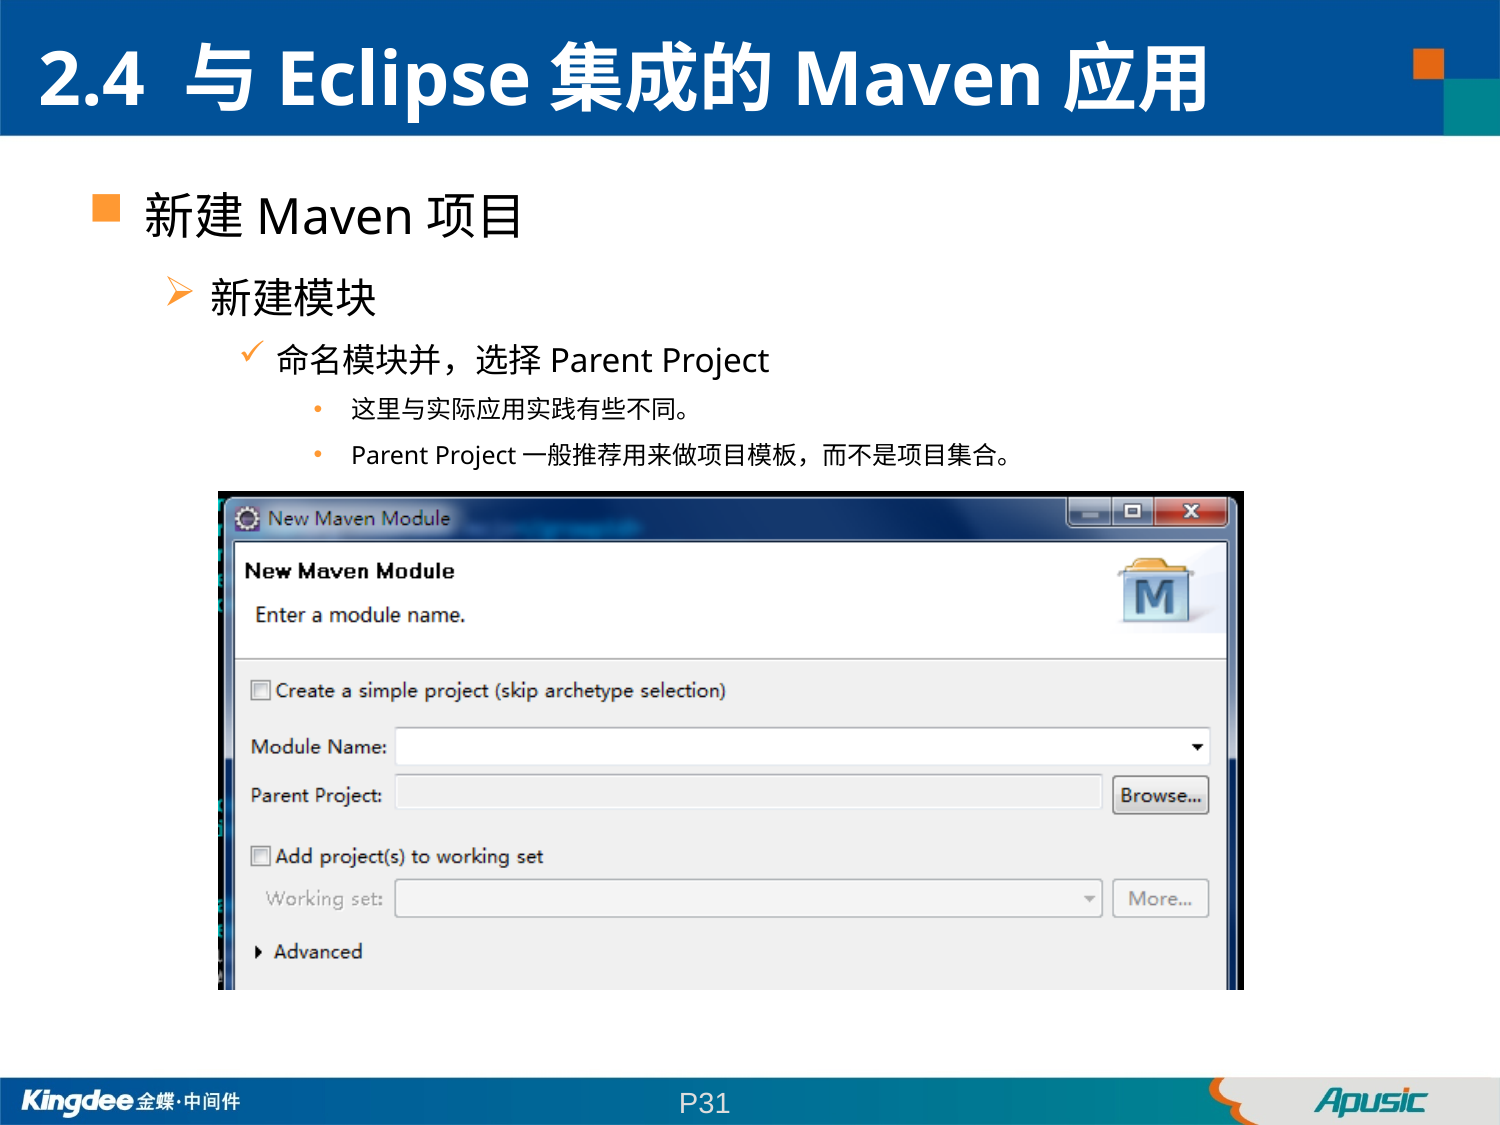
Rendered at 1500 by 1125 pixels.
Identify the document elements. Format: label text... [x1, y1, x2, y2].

list 新建Maven项目 新建模块 命名模块并，选择Parent Project 这里与实际应用实践有些不同。 Parent Project一般推荐用来做项目模板，而不是项目集合。 [73, 177, 1434, 1059]
list 2.4 与Eclipse集成的Maven应用 [23, 23, 1325, 129]
picture [0, 0, 1500, 1125]
